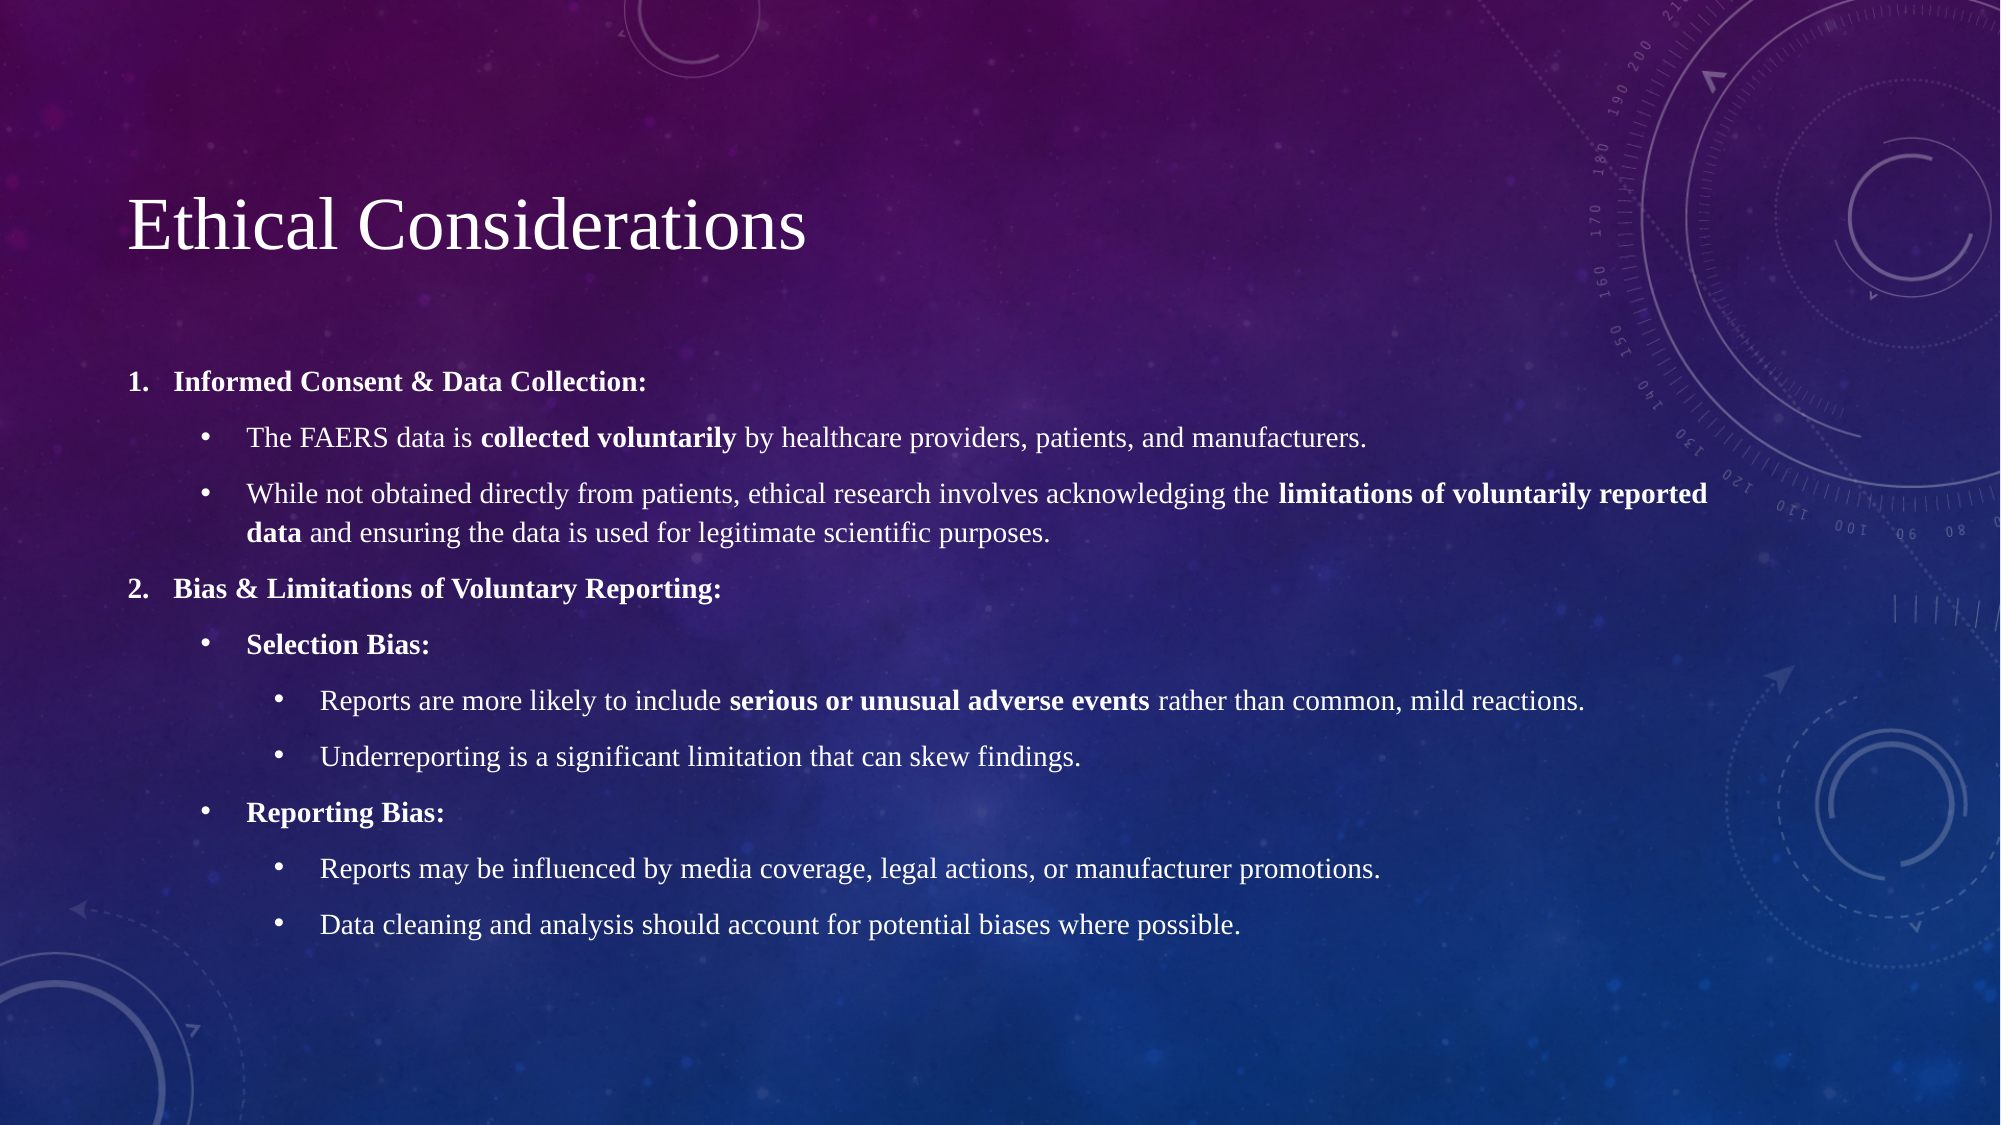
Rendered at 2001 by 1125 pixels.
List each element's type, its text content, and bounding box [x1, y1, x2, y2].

list Informed Consent & Data Collection: The FAERS data is collected voluntarily by healthcare providers, patients, and manufacturers. While not obtained directly from patients, ethical research involves acknowledging the limitations of voluntarily reported data and ensuring the data is used for legitimate scientific purposes. Bias & Limitations of Voluntary Reporting: Selection Bias: Reports are more likely to include serious or unusual adverse events rather than common, mild reactions. Underreporting is a significant limitation that can skew findings. Reporting Bias: Reports may be influenced by media coverage, legal actions, or manufacturer promotions. Data cleaning and analysis should account for potential biases where possible. [112, 351, 1775, 950]
picture [0, 0, 2001, 1125]
title Ethical Considerations [112, 99, 1775, 339]
